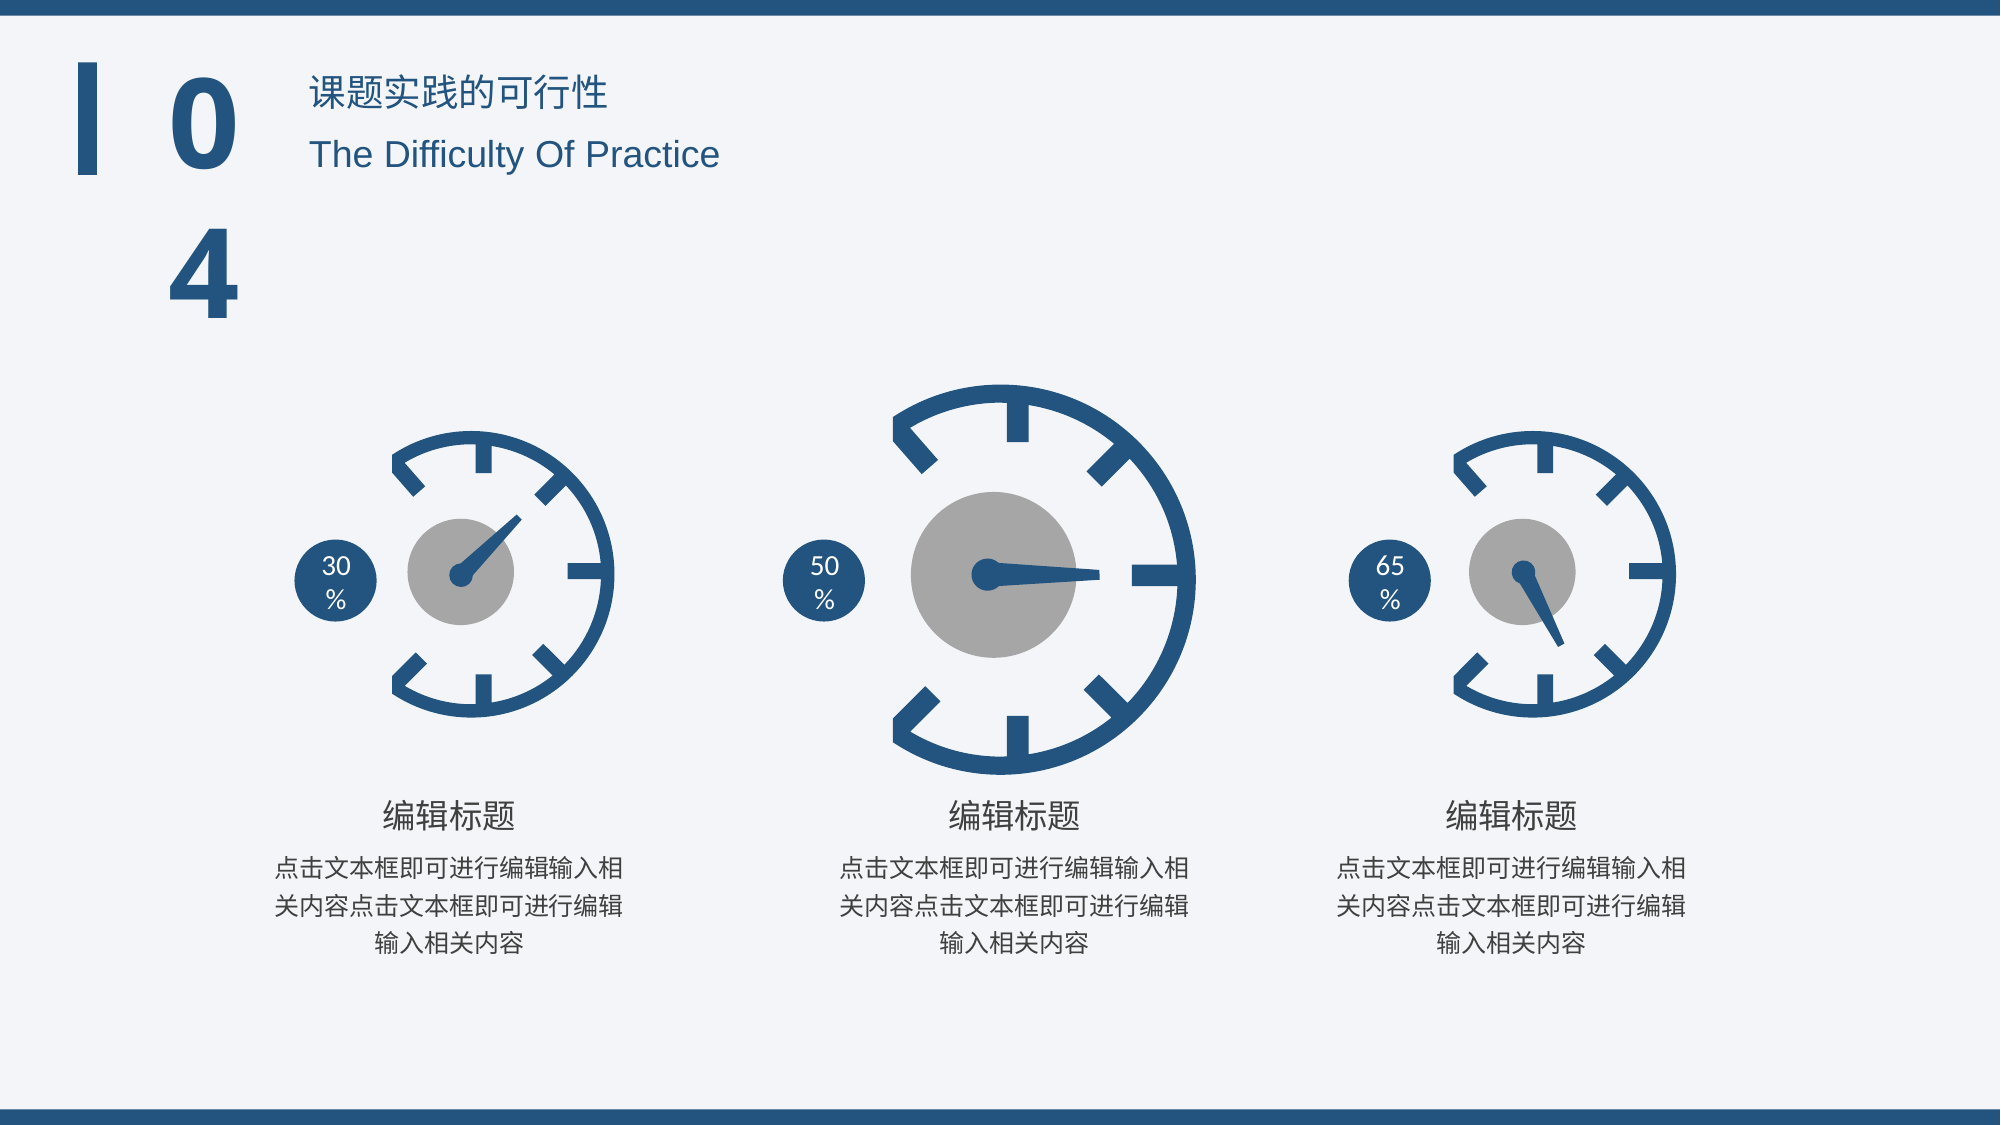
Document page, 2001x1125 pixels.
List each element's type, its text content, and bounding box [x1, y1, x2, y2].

text_box 课题实践的可行性 [294, 61, 1108, 122]
text_box 04 [121, 36, 288, 352]
text_box [0, 0, 2000, 17]
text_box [252, 384, 1709, 967]
text_box [77, 61, 98, 176]
text_box The Difficulty Of Practice [294, 122, 1119, 183]
text_box [0, 1108, 2000, 1125]
